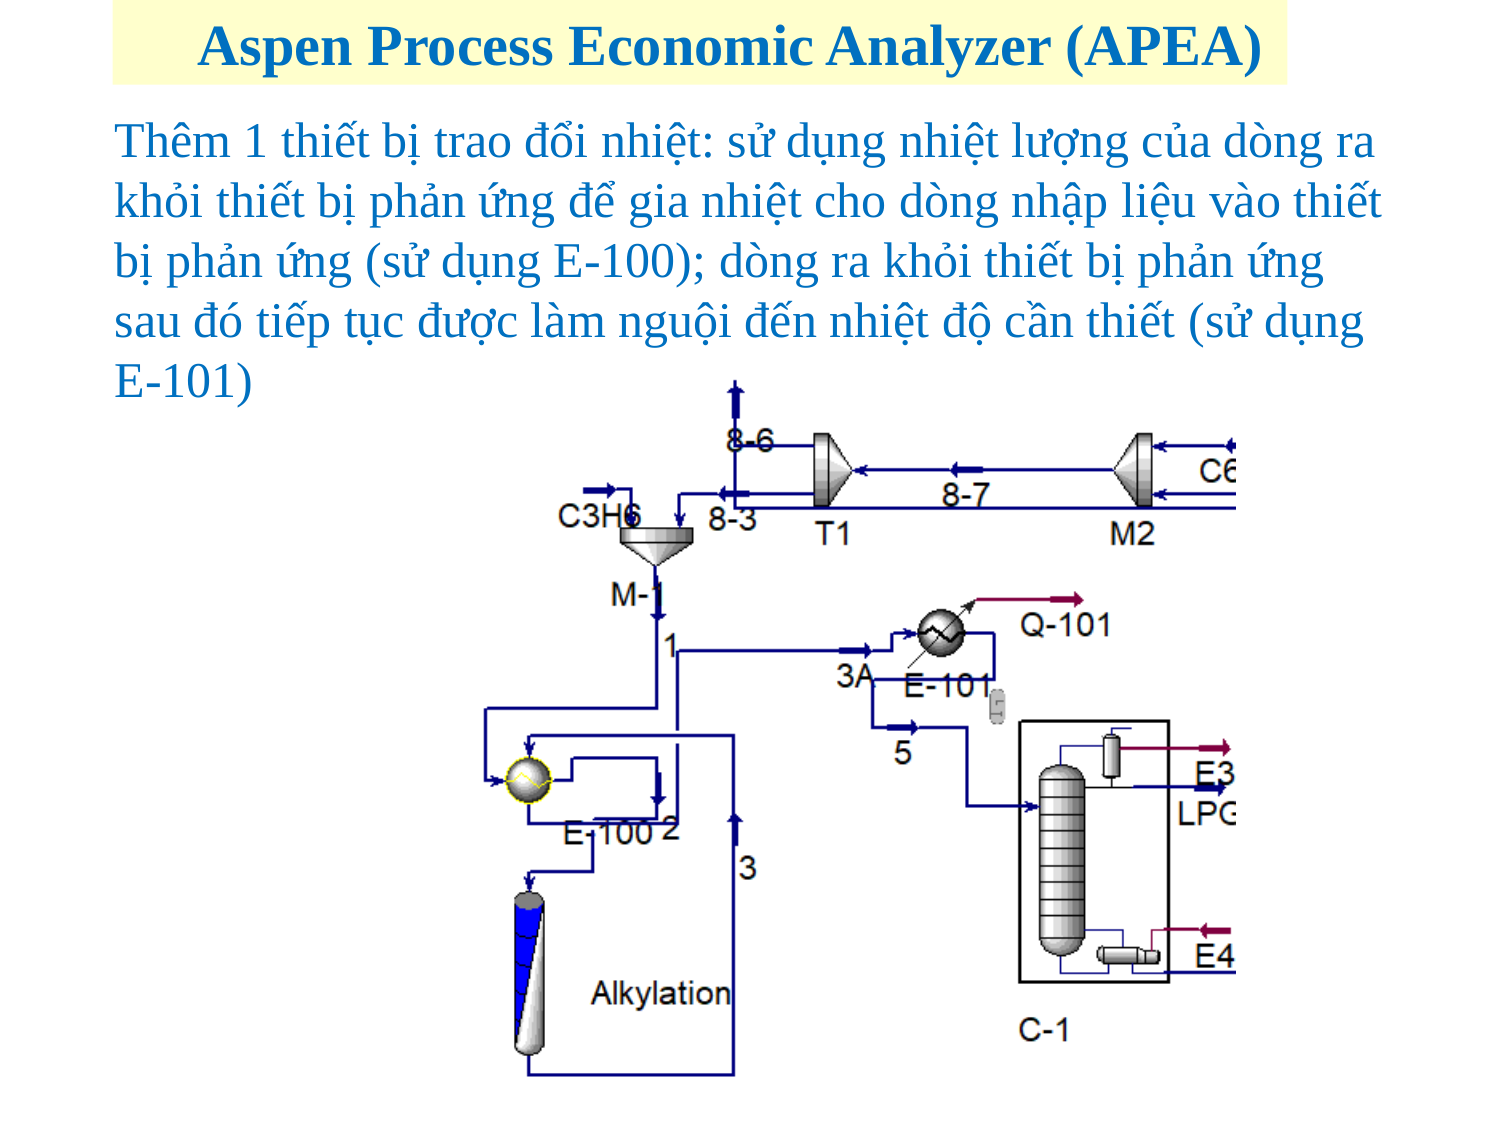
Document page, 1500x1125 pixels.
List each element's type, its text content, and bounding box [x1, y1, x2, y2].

picture [440, 374, 1236, 1088]
text_box Aspen Process Economic Analyzer (APEA) [112, 0, 1288, 85]
text_box Thêm 1 thiết bị trao đổi nhiệt: sử dụng nhiệt lượng của dòng ra khỏi thiết bị phản ứng để gia nhiệt cho dòng nhập liệu vào thiết bị phản ứng (sử dụng E-100); dòng ra khỏi thiết bị phản ứng sau đó tiếp tục được làm nguội đến nhiệt độ cần thiết (sử dụng E-101) [99, 99, 1400, 415]
